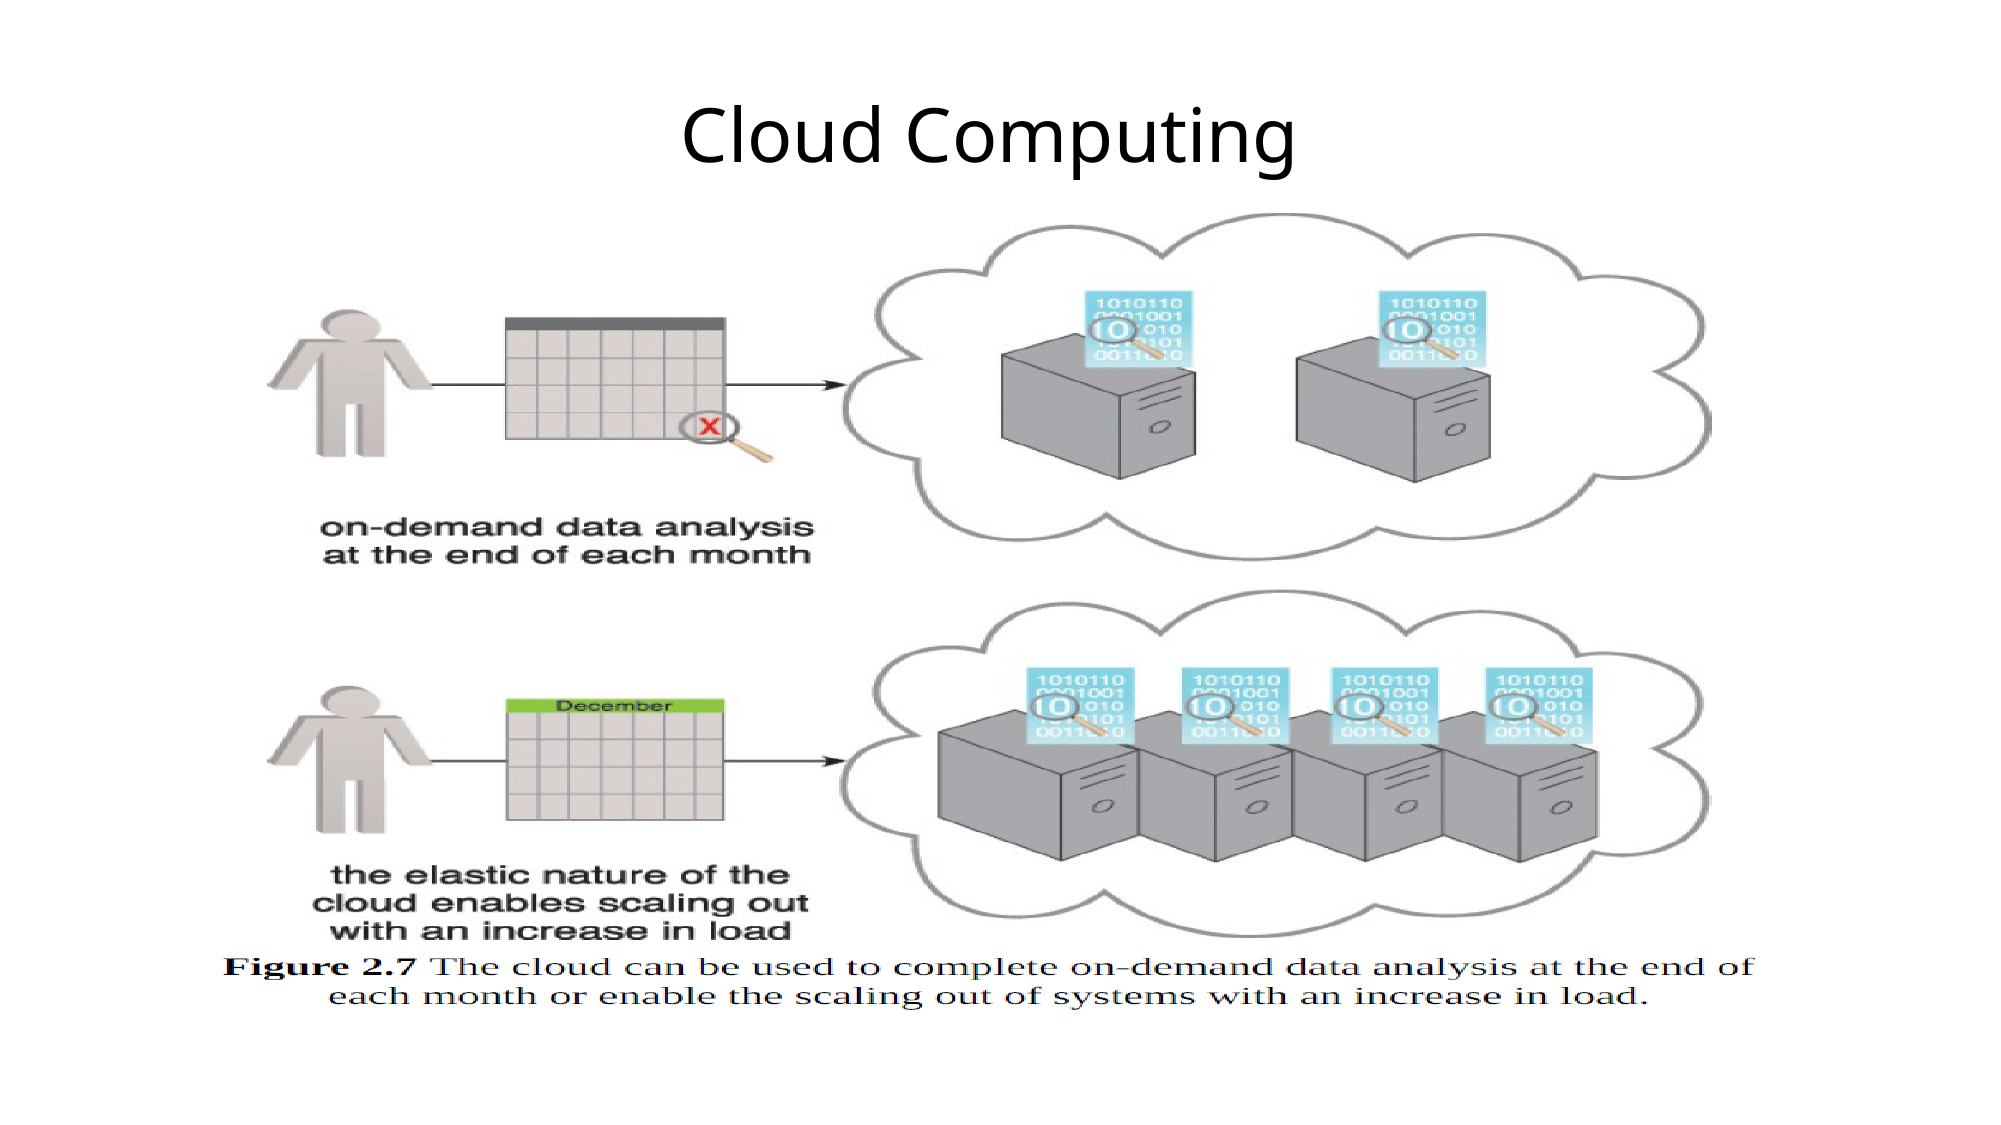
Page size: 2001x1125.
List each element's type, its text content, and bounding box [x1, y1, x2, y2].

title Cloud Computing [189, 40, 1810, 206]
picture [168, 206, 1811, 1026]
